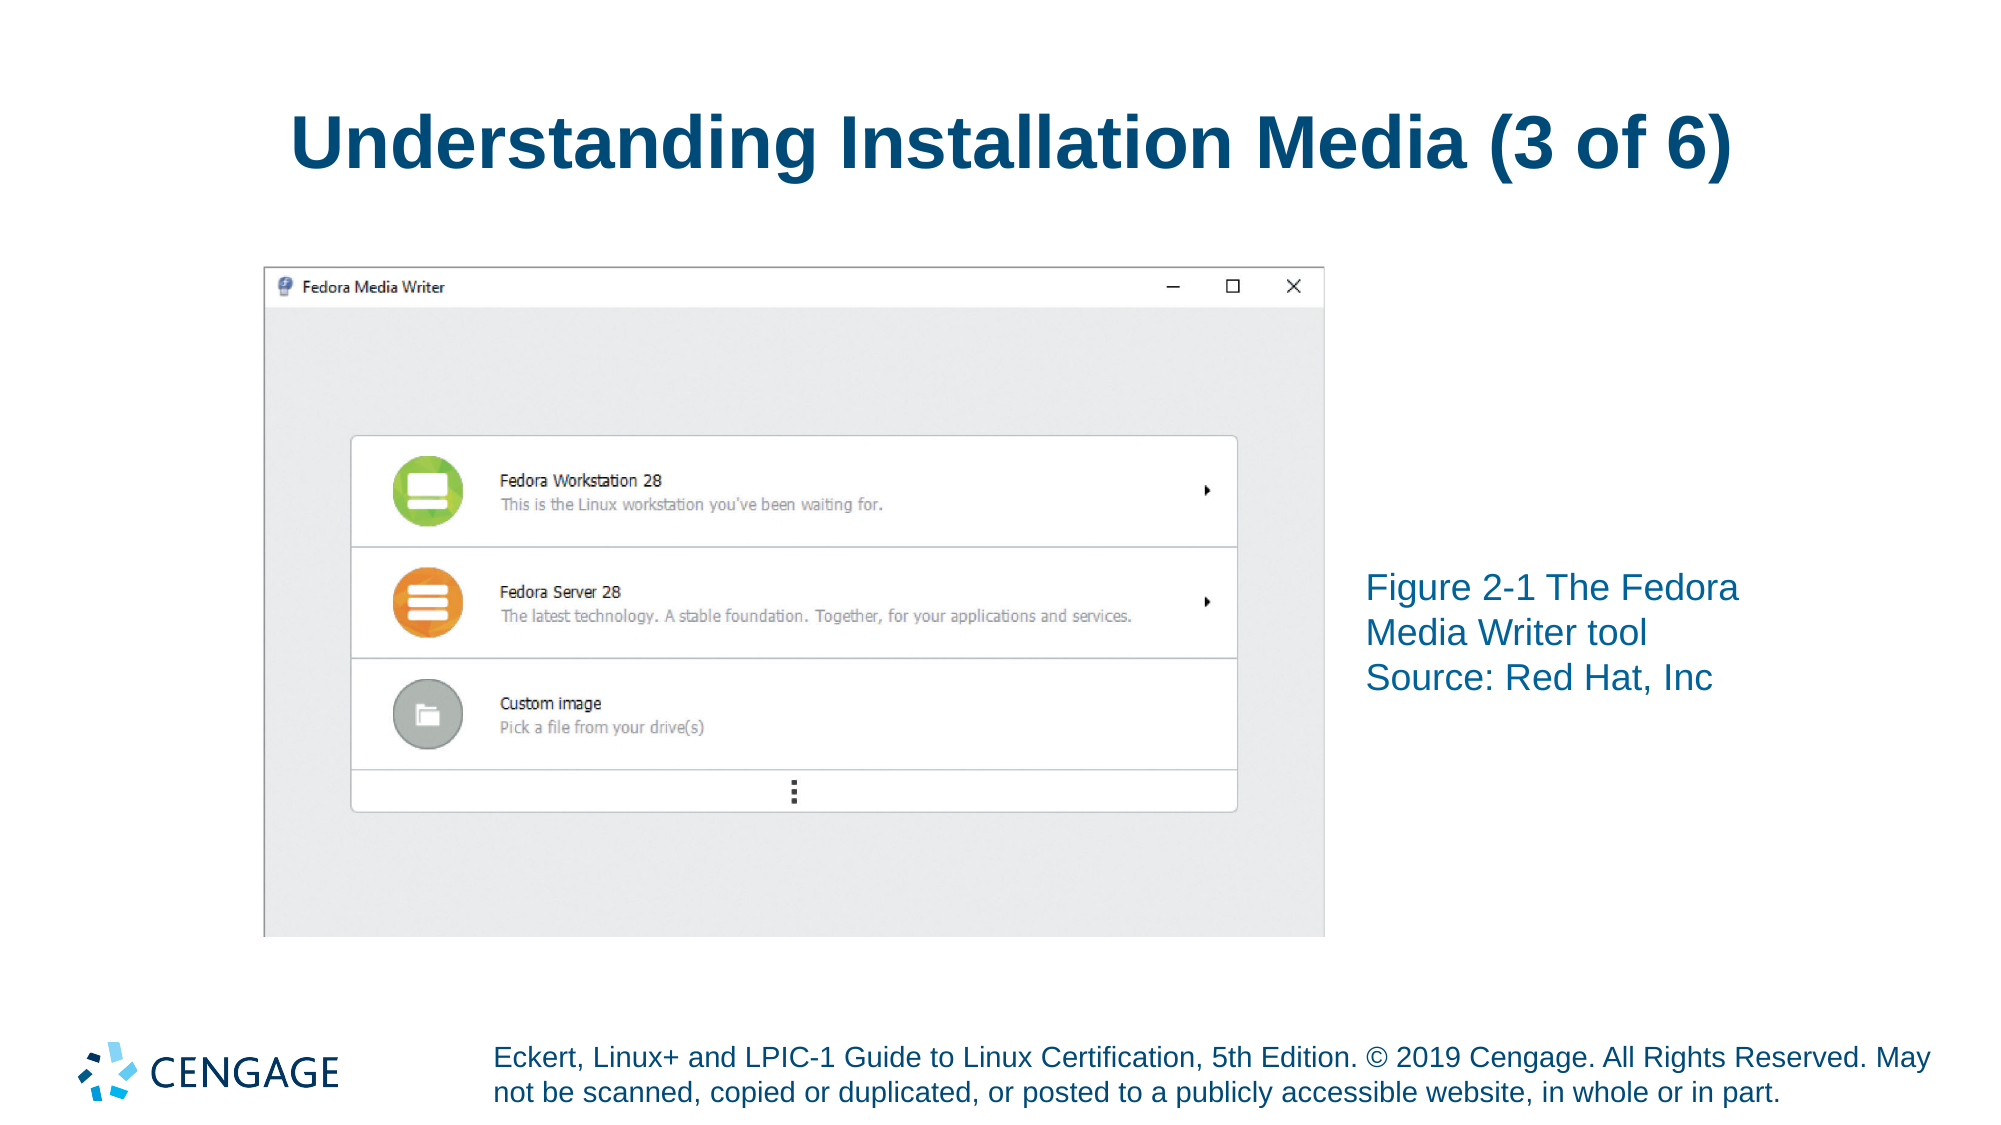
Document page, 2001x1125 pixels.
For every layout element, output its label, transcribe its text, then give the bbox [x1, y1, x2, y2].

title Understanding Installation Media (3 of 6) [52, 103, 1973, 266]
picture [78, 1042, 338, 1101]
picture [261, 262, 1325, 937]
list Figure 2-1 The Fedora Media Writer tool Source: Red Hat, Inc [1365, 562, 1835, 725]
